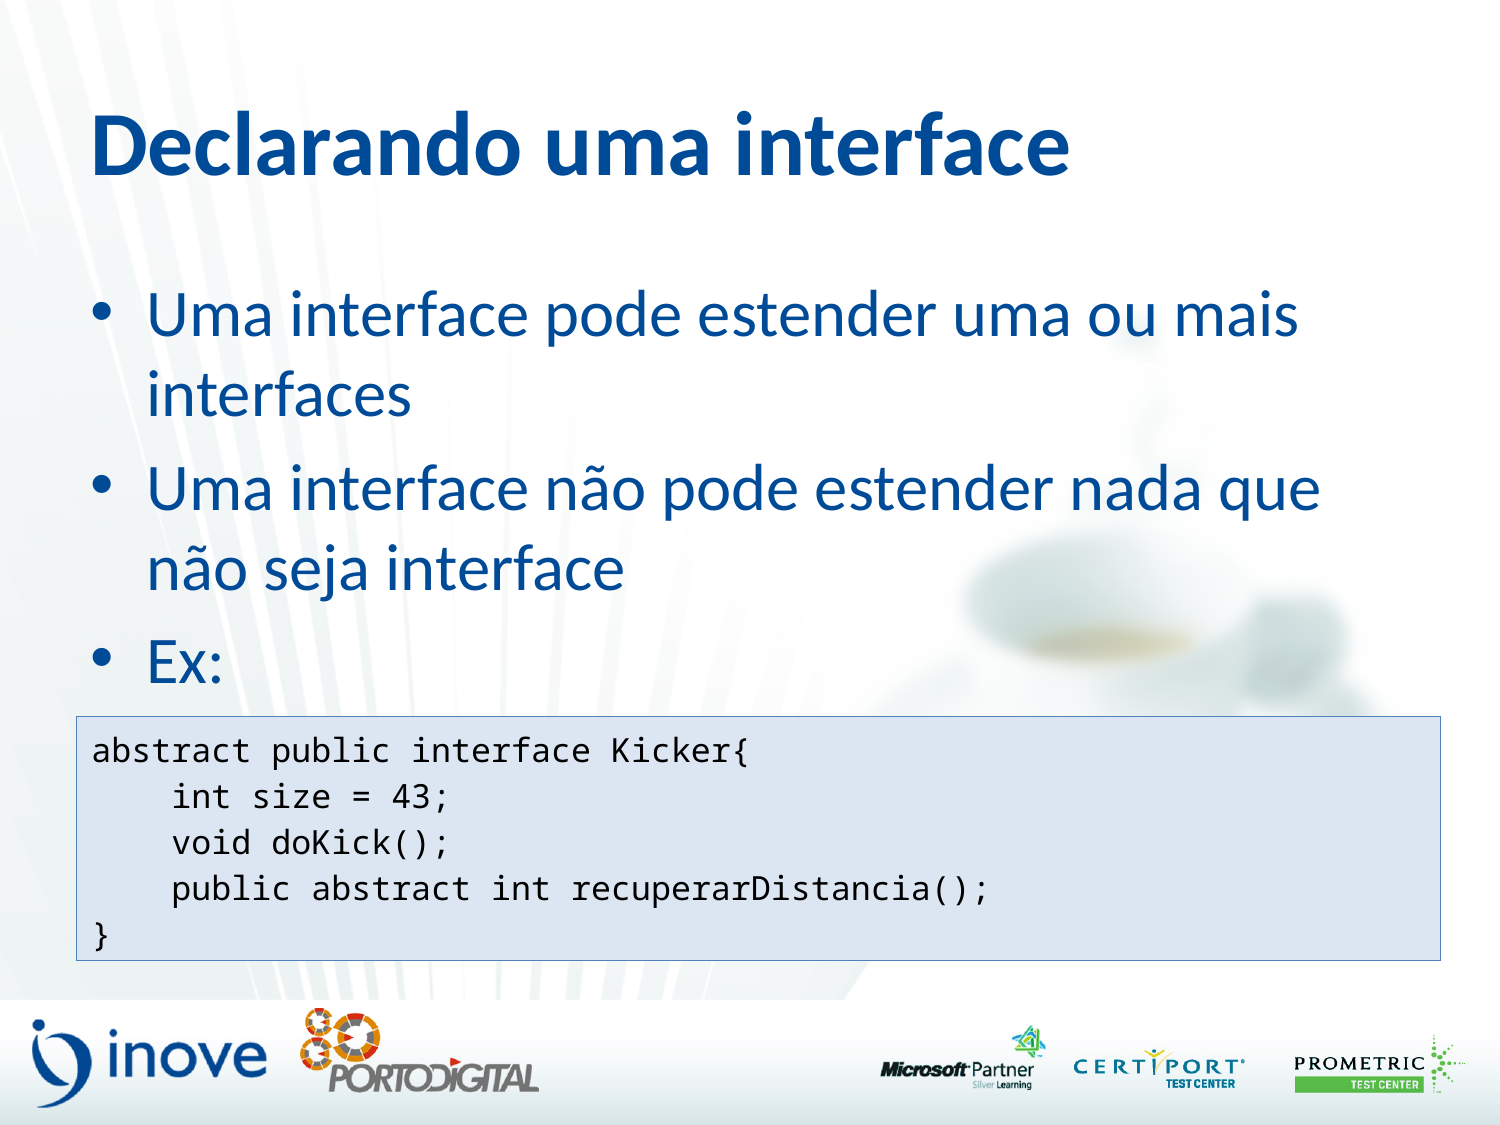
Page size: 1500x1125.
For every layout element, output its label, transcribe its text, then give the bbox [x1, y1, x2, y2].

list Uma interface pode estender uma ou mais interfaces Uma interface não pode estender nada que não seja interface Ex: [75, 262, 1425, 1005]
title Declarando uma interface [75, 45, 1425, 233]
picture [0, 0, 1500, 1125]
text_box abstract public interface Kicker{ int size = 43; void doKick(); public abstract int recuperarDistancia(); } [76, 716, 1441, 961]
